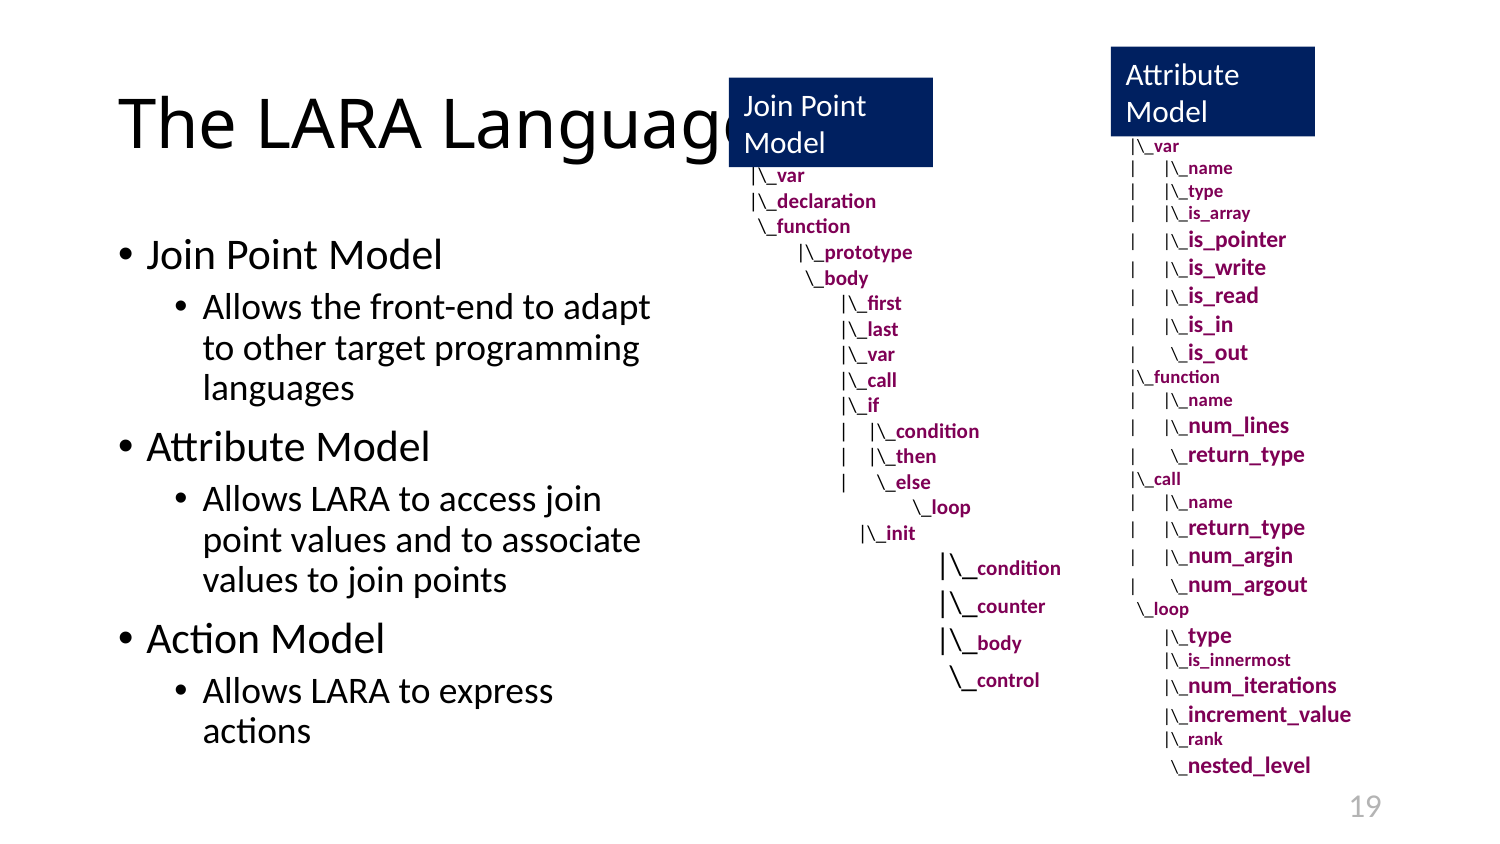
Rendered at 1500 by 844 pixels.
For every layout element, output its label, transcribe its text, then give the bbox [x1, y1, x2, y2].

text_box file |\_var |\_declaration \_function |\_prototype \_body |\_first |\_last |\_var |\_call |\_if | |\_condition | |\_then | \_else \_loop |\_init |\_condition |\_counter |\_body \_control [714, 128, 1096, 732]
list Join Point Model Allows the front-end to adapt to other target programming languages Attribute Model Allows LARA to access join point values and to associate values to join points Action Model Allows LARA to express actions [103, 224, 685, 760]
title The LARA Language [103, 44, 1397, 208]
text_box Attribute Model [1110, 46, 1315, 137]
text_box Join Point Model [728, 77, 933, 168]
text_box attributes |\_var | |\_name | |\_type | |\_is_array | |\_is_pointer | |\_is_write | |\_is_read | |\_is_in | \_is_out |\_function | |\_name | |\_num_lines | \_return_type |\_call | |\_name | |\_return_type | |\_num_argin | \_num_argout \_loop |\_type |\_is_innermost |\_num_iterations |\_increment_value |\_rank \_nested_level [1096, 103, 1411, 788]
slide_number 19 [1059, 782, 1397, 827]
